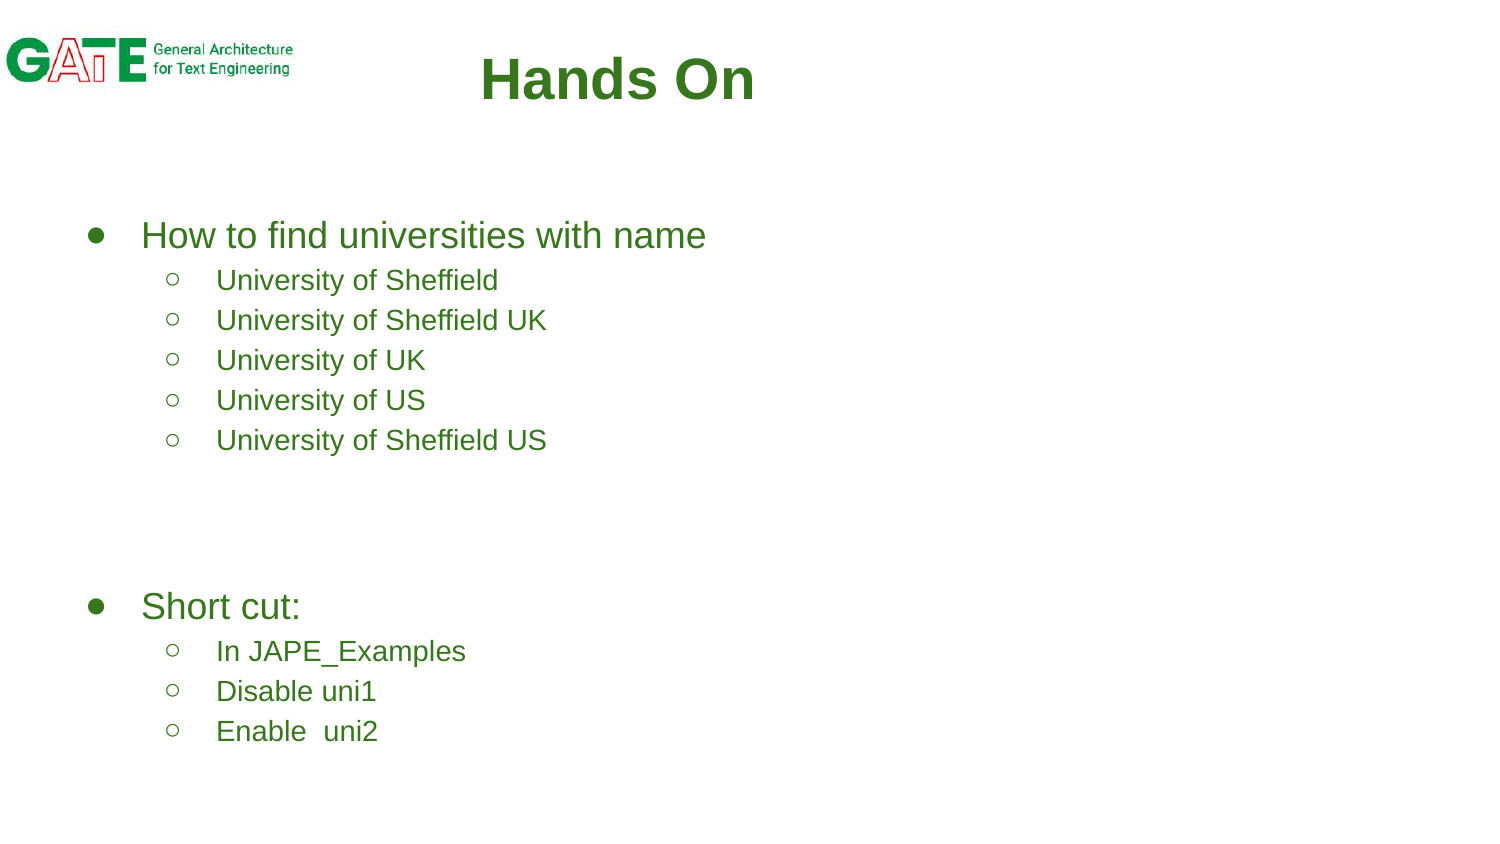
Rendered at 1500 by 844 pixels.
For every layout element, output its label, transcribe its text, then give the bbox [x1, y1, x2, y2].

list How to find universities with name University of Sheffield University of Sheffield UK University of UK University of US University of Sheffield US Short cut: In JAPE_Examples Disable uni1 Enable uni2 [51, 189, 1449, 750]
picture [0, 0, 298, 120]
title Hands On [465, 26, 1449, 121]
